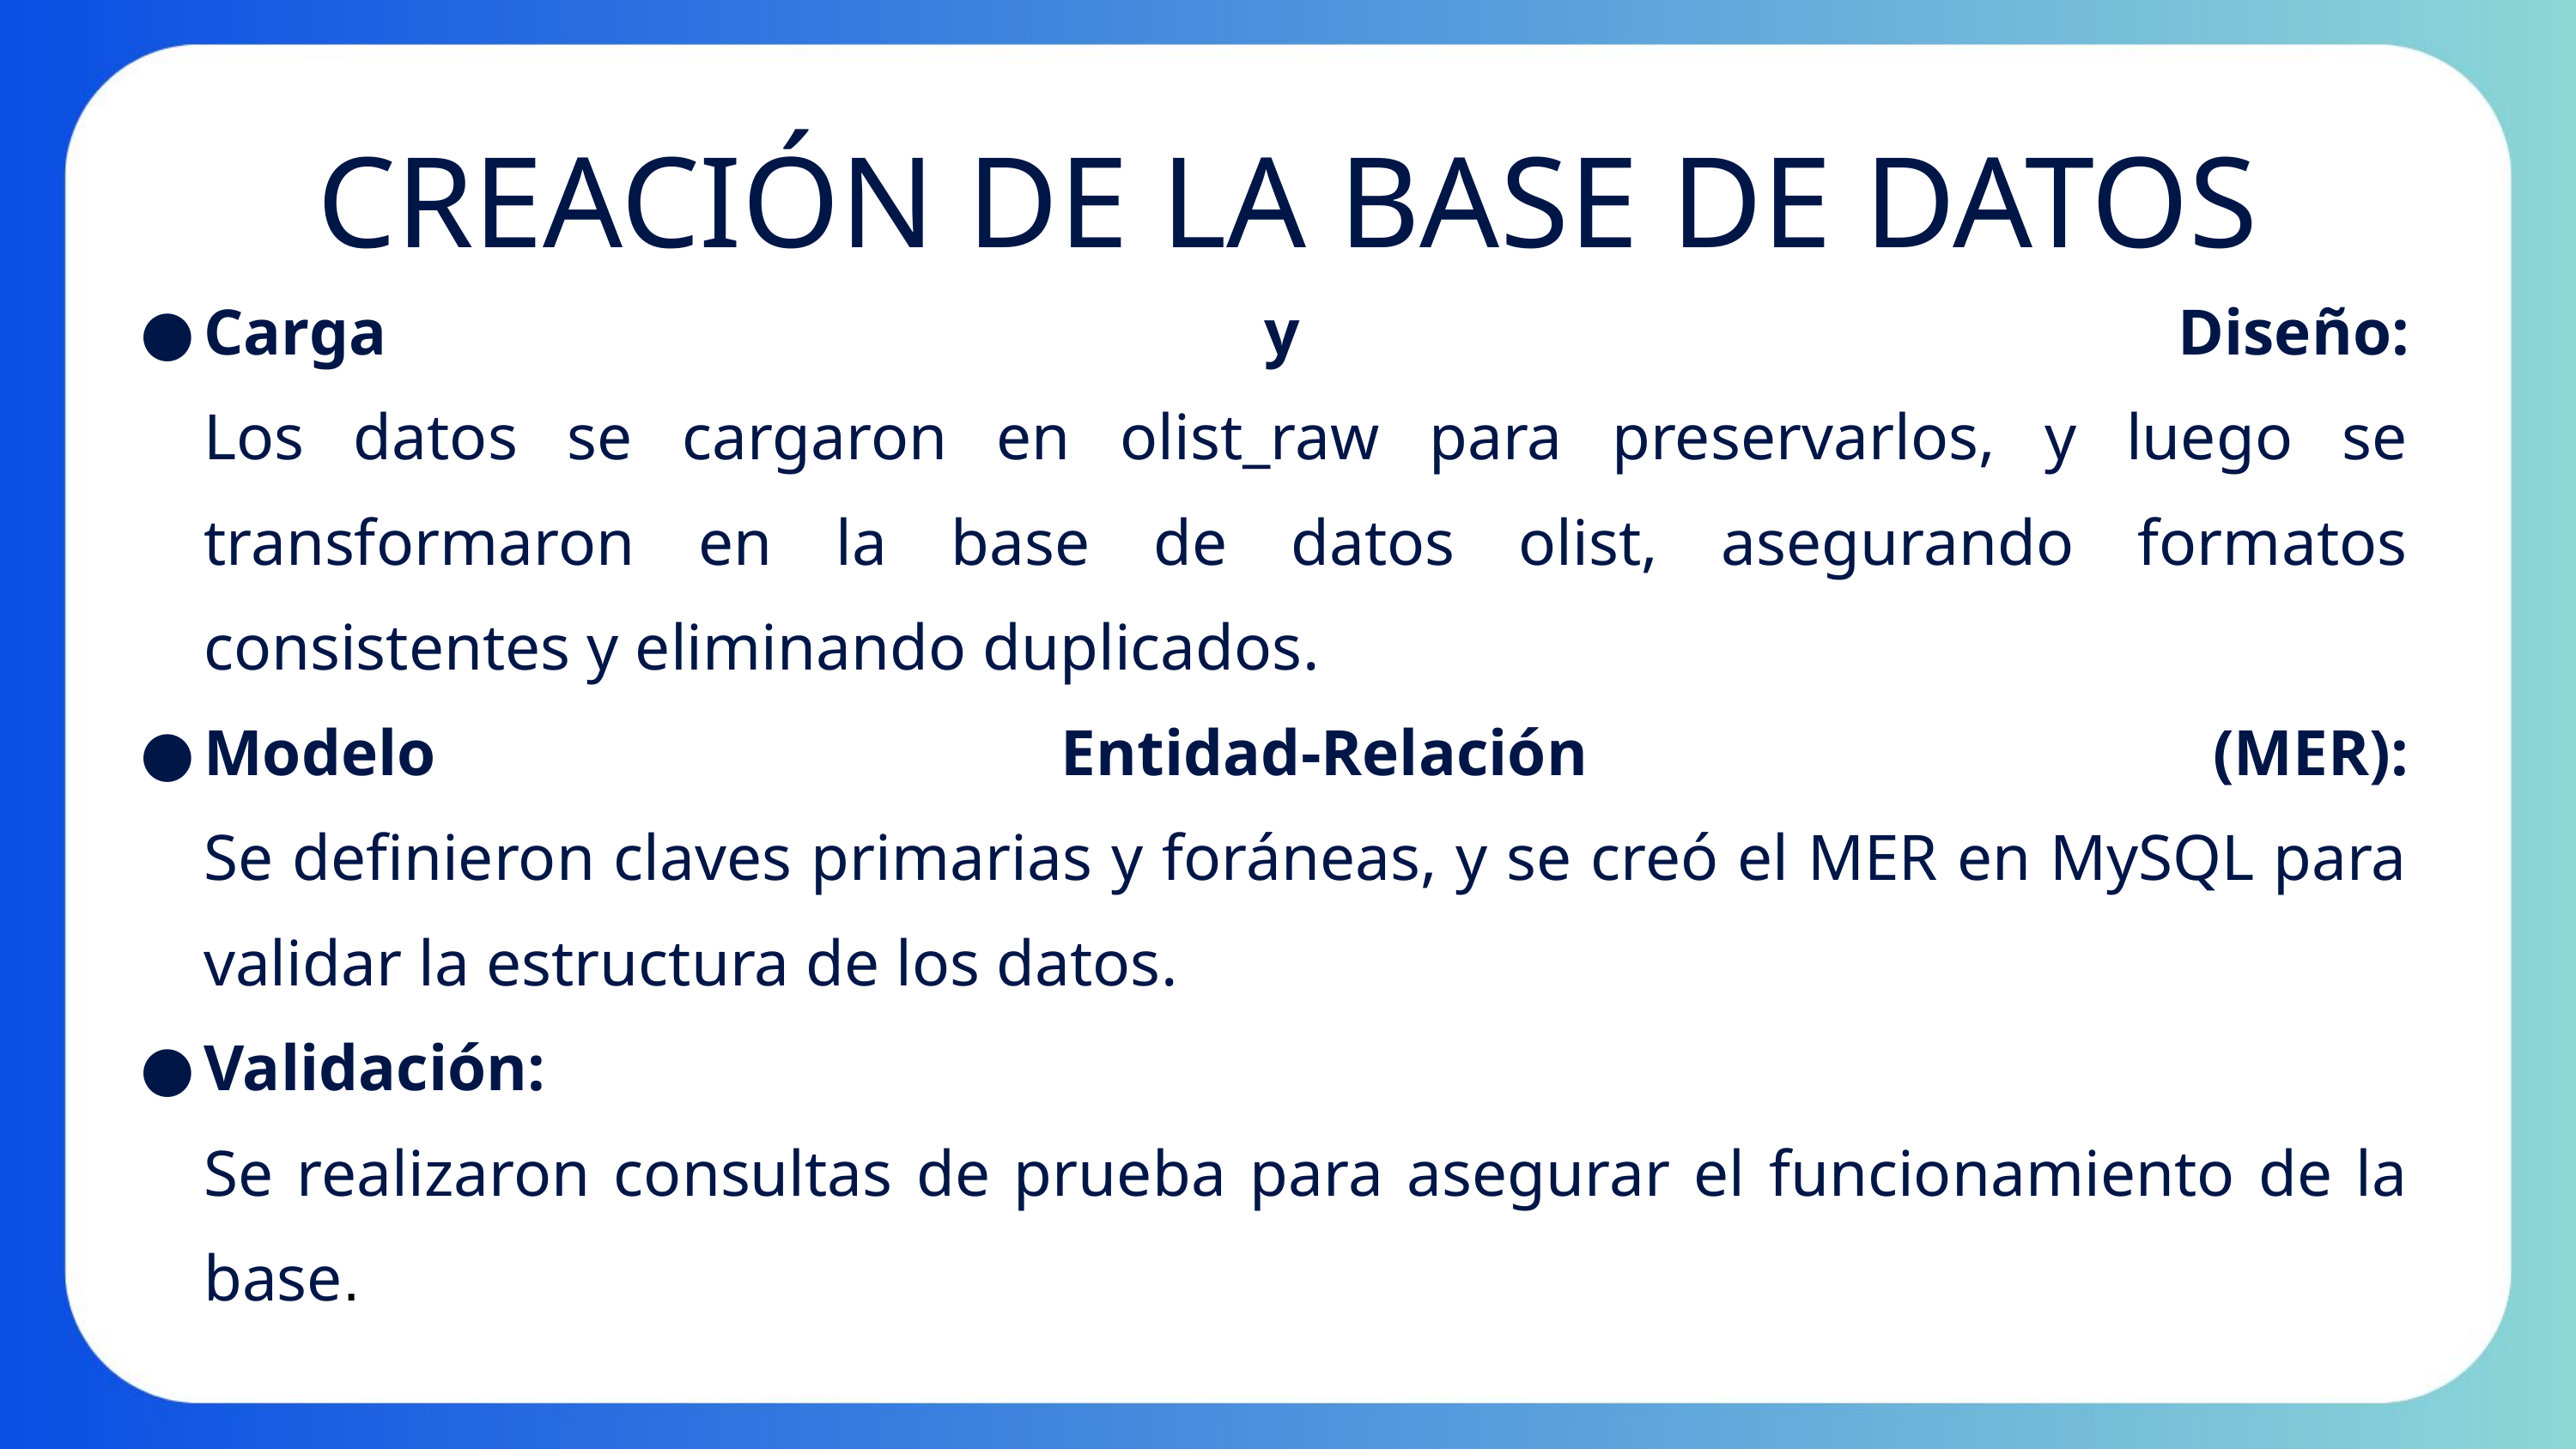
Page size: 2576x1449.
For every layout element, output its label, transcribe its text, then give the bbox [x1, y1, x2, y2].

text_box CREACIÓN DE LA BASE DE DATOS [64, 62, 2512, 273]
picture [0, 0, 2576, 1449]
text_box Carga y Diseño: Los datos se cargaron en olist_raw para preservarlos, y luego se transformaron en la base de datos olist, asegurando formatos consistentes y eliminando duplicados. Modelo Entidad-Relación (MER): Se definieron claves primarias y foráneas, y se creó el MER en MySQL para validar la estructura de los datos. Validación: Se realizaron consultas de prueba para asegurar el funcionamiento de la base. [126, 249, 2422, 1327]
